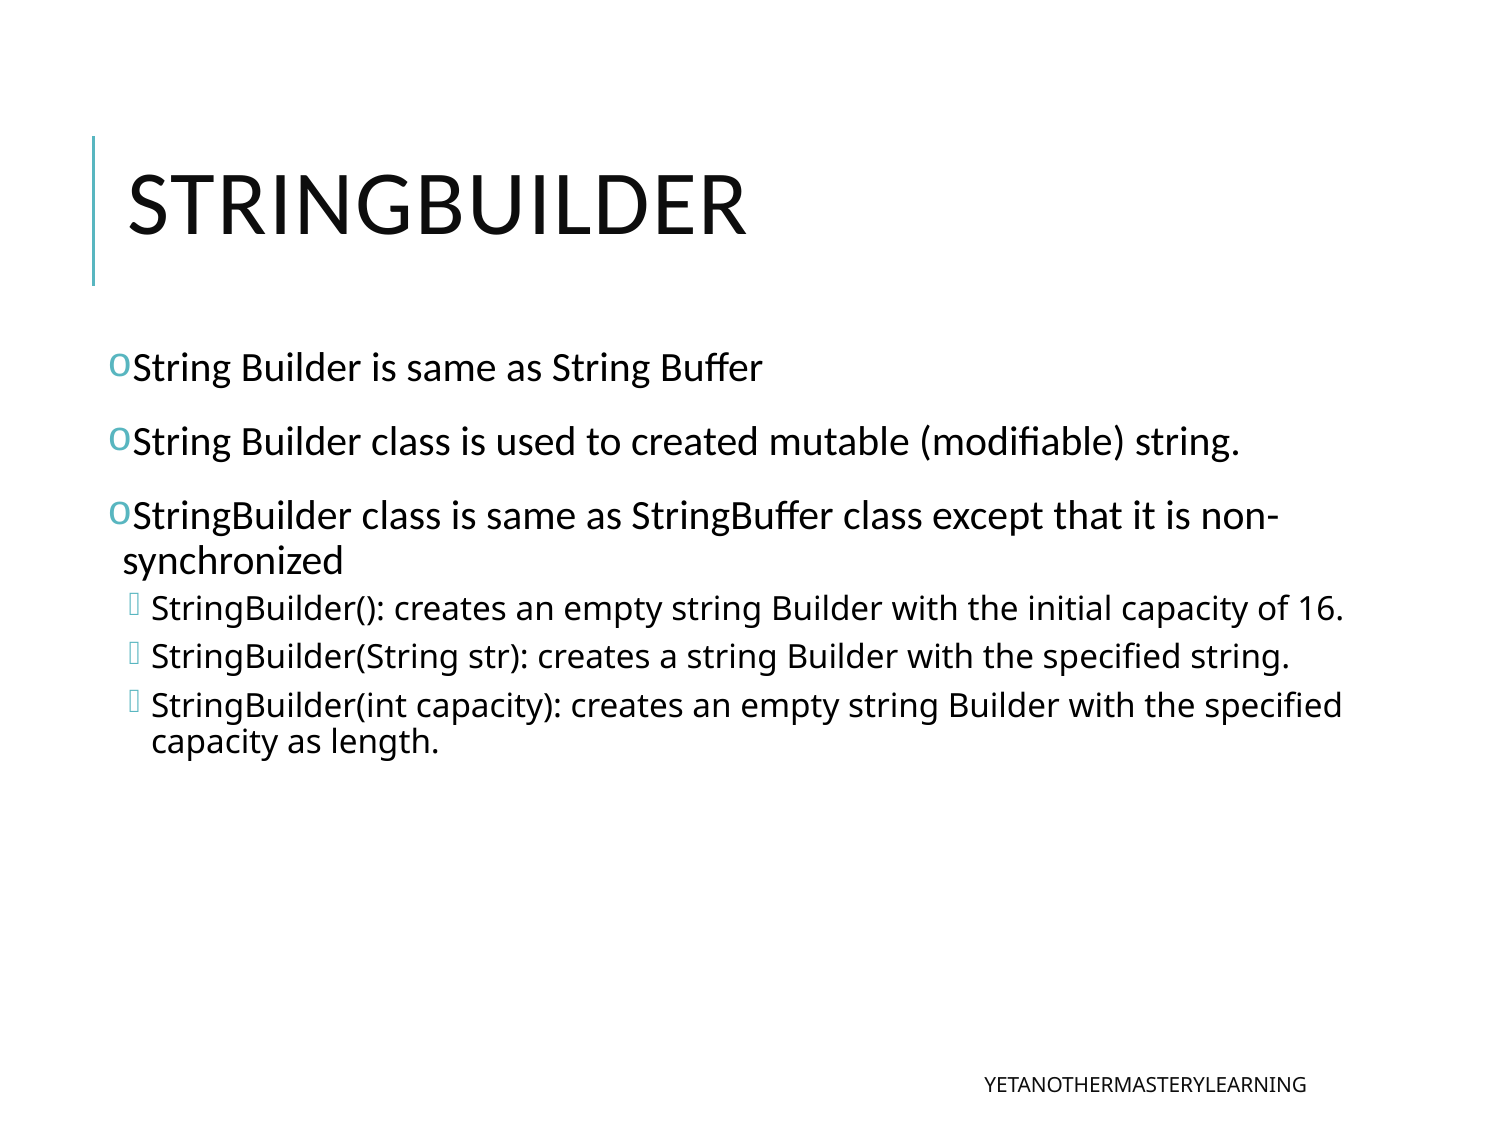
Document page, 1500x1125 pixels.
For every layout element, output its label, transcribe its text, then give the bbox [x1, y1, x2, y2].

list String Builder is same as String Buffer String Builder class is used to created mutable (modifiable) string. StringBuilder class is same as StringBuffer class except that it is non-synchronized StringBuilder(): creates an empty string Builder with the initial capacity of 16. StringBuilder(String str): creates a string Builder with the specified string. StringBuilder(int capacity): creates an empty string Builder with the specified capacity as length. [99, 337, 1475, 1050]
title StringBuilder [112, 149, 1438, 268]
footer YETANOTHERMASTERYLEARNING [595, 1061, 1322, 1107]
